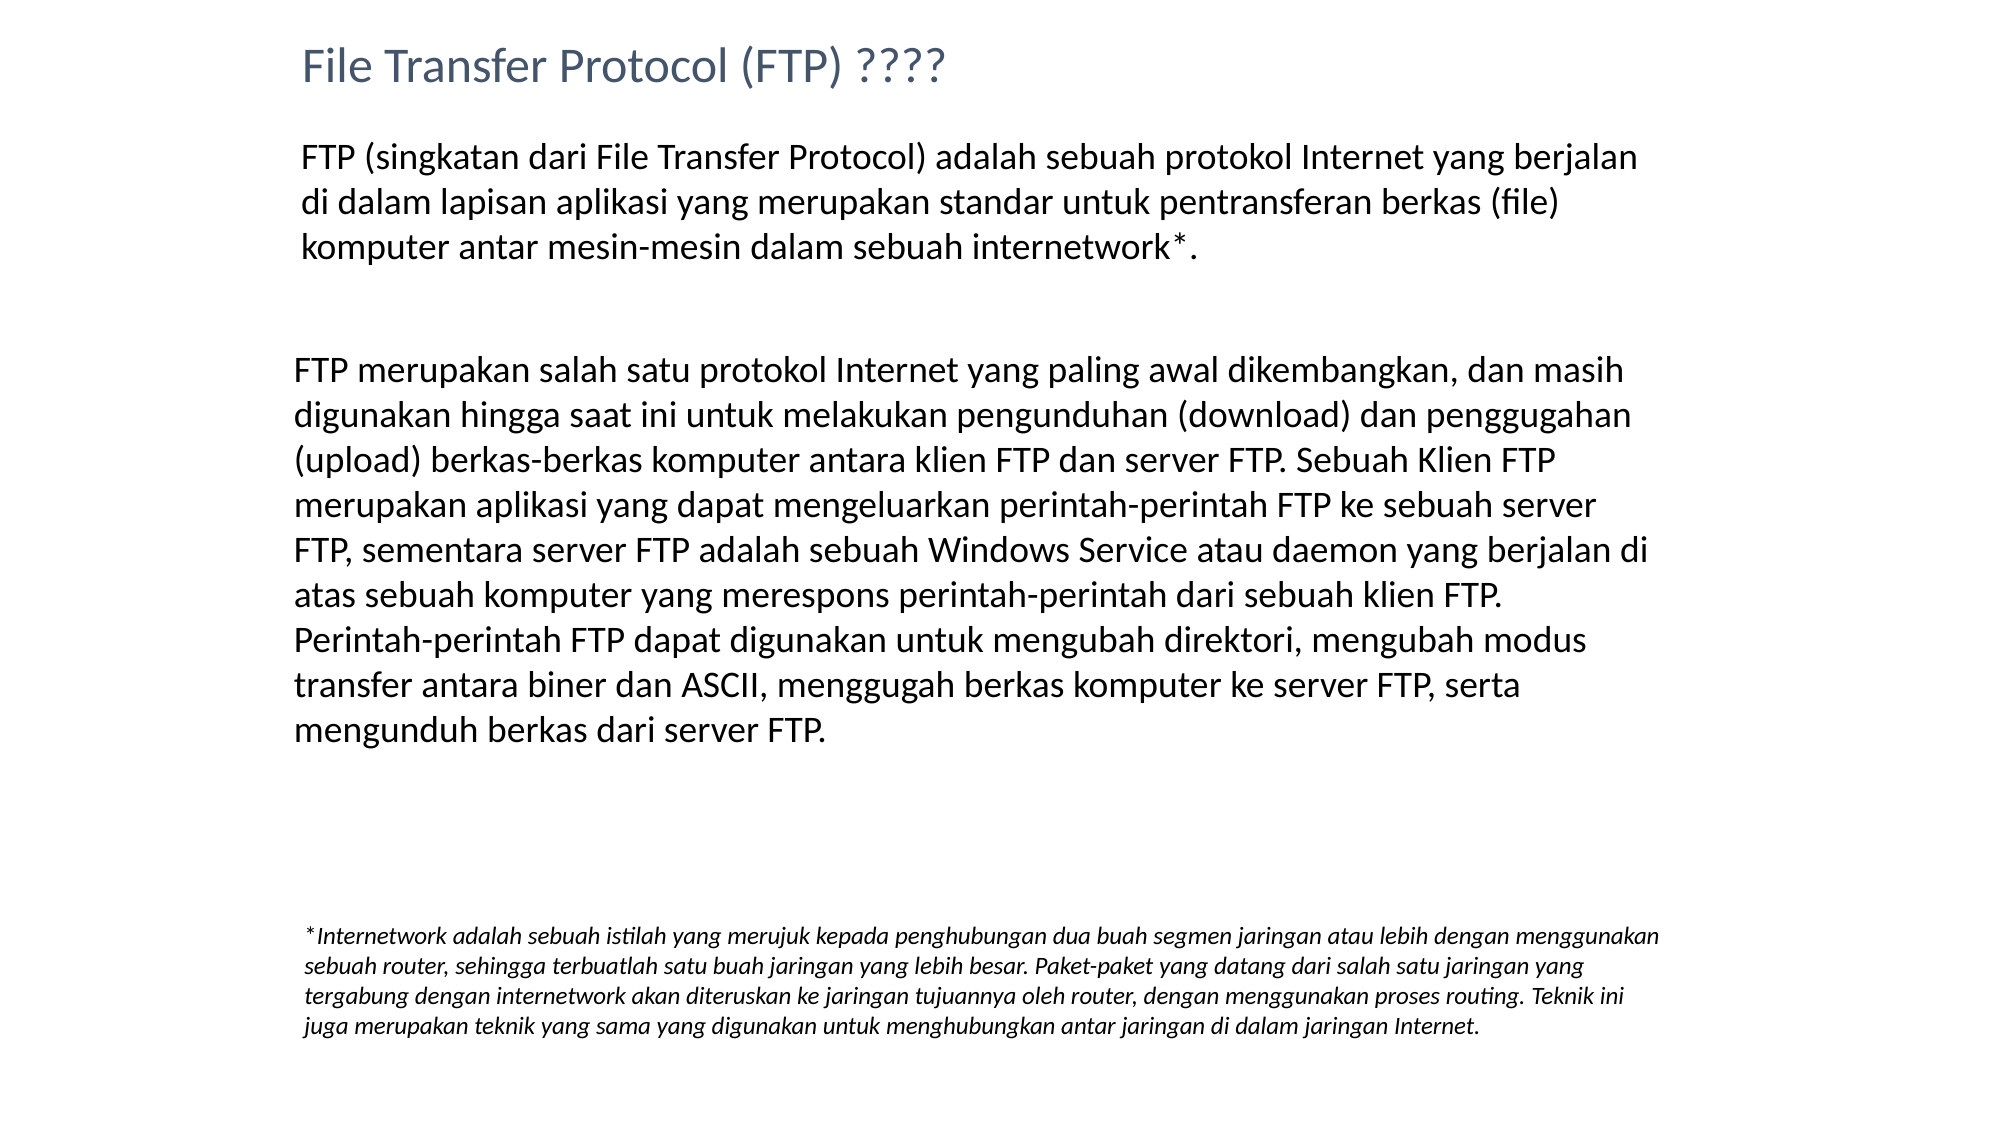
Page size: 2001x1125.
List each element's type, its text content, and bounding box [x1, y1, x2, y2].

text_box File Transfer Protocol (FTP) ???? [287, 24, 1250, 100]
text_box *Internetwork adalah sebuah istilah yang merujuk kepada penghubungan dua buah segmen jaringan atau lebih dengan menggunakan sebuah router, sehingga terbuatlah satu buah jaringan yang lebih besar. Paket-paket yang datang dari salah satu jaringan yang tergabung dengan internetwork akan diteruskan ke jaringan tujuannya oleh router, dengan menggunakan proses routing. Teknik ini juga merupakan teknik yang sama yang digunakan untuk menghubungkan antar jaringan di dalam jaringan Internet. [289, 912, 1678, 1047]
text_box FTP merupakan salah satu protokol Internet yang paling awal dikembangkan, dan masih digunakan hingga saat ini untuk melakukan pengunduhan (download) dan penggugahan (upload) berkas-berkas komputer antara klien FTP dan server FTP. Sebuah Klien FTP merupakan aplikasi yang dapat mengeluarkan perintah-perintah FTP ke sebuah server FTP, sementara server FTP adalah sebuah Windows Service atau daemon yang berjalan di atas sebuah komputer yang merespons perintah-perintah dari sebuah klien FTP. Perintah-perintah FTP dapat digunakan untuk mengubah direktori, mengubah modus transfer antara biner dan ASCII, menggugah berkas komputer ke server FTP, serta mengunduh berkas dari server FTP. [279, 337, 1675, 758]
text_box FTP (singkatan dari File Transfer Protocol) adalah sebuah protokol Internet yang berjalan di dalam lapisan aplikasi yang merupakan standar untuk pentransferan berkas (file) komputer antar mesin-mesin dalam sebuah internetwork*. [286, 124, 1663, 275]
